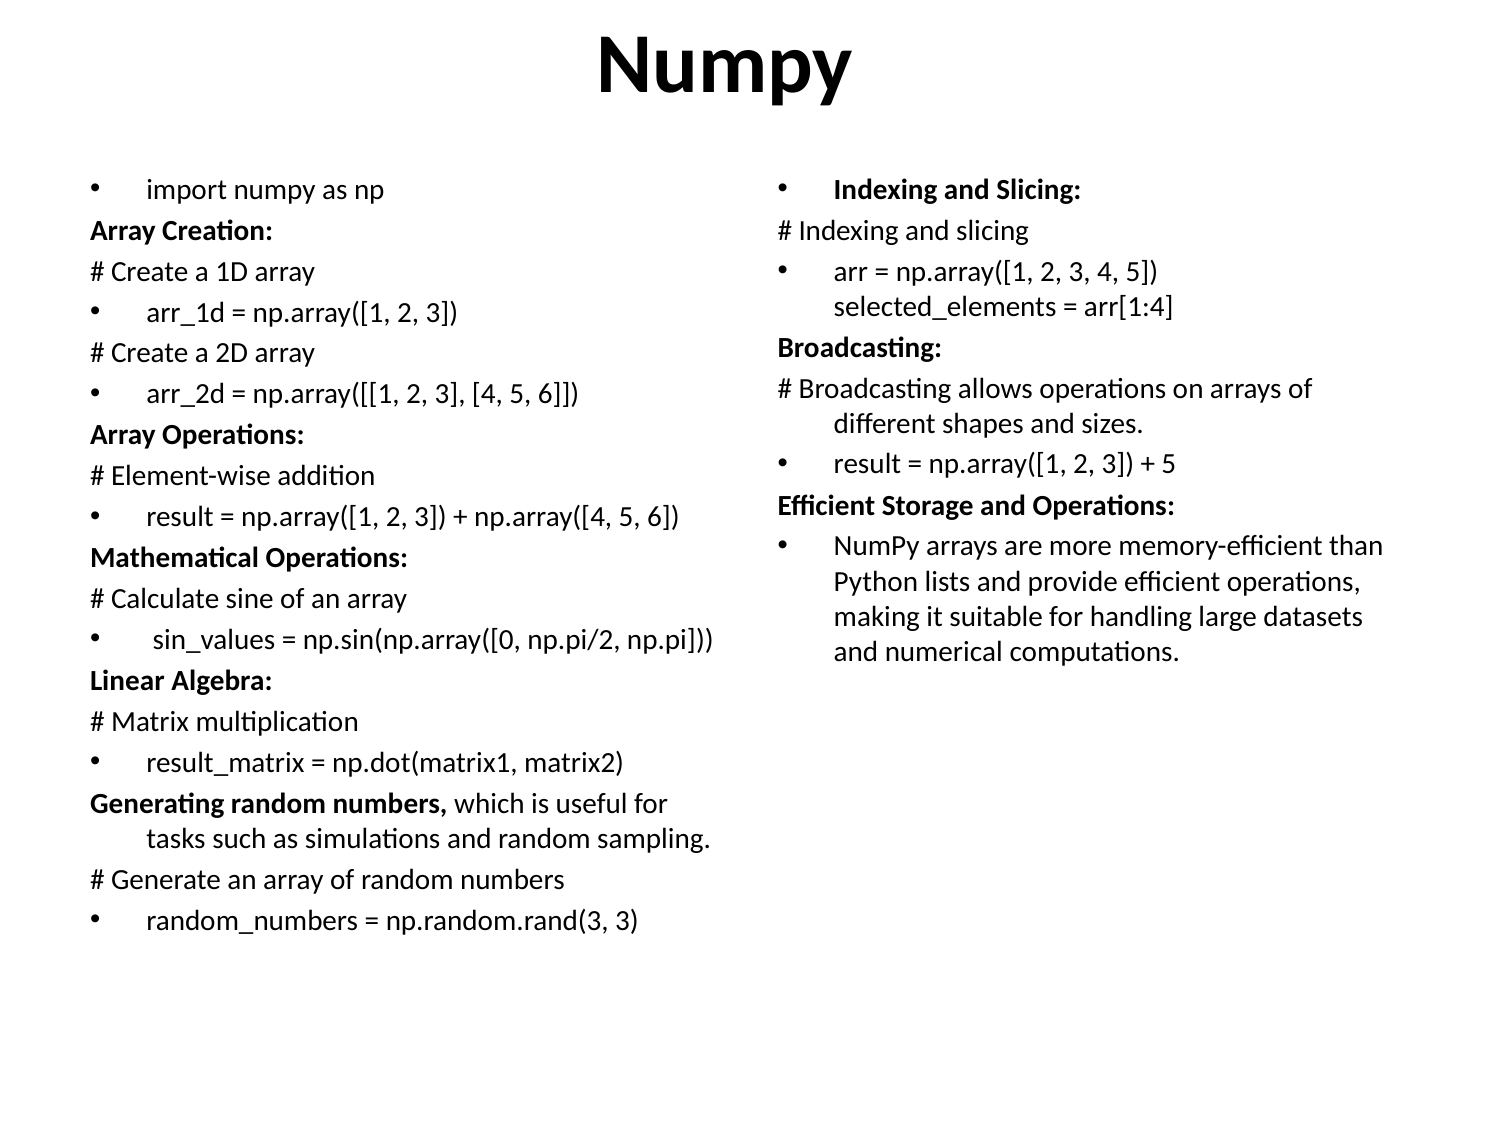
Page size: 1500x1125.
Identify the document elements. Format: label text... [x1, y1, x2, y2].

title Numpy [50, 0, 1400, 118]
list import numpy as np Array Creation: # Create a 1D array arr_1d = np.array([1, 2, 3]) # Create a 2D array arr_2d = np.array([[1, 2, 3], [4, 5, 6]]) Array Operations: # Element-wise addition result = np.array([1, 2, 3]) + np.array([4, 5, 6]) Mathematical Operations: # Calculate sine of an array sin_values = np.sin(np.array([0, np.pi/2, np.pi])) Linear Algebra: # Matrix multiplication result_matrix = np.dot(matrix1, matrix2) Generating random numbers, which is useful for tasks such as simulations and random sampling. # Generate an array of random numbers random_numbers = np.random.rand(3, 3) [75, 162, 738, 1005]
list Indexing and Slicing: # Indexing and slicing arr = np.array([1, 2, 3, 4, 5]) selected_elements = arr[1:4] Broadcasting: # Broadcasting allows operations on arrays of different shapes and sizes. result = np.array([1, 2, 3]) + 5 Efficient Storage and Operations: NumPy arrays are more memory-efficient than Python lists and provide efficient operations, making it suitable for handling large datasets and numerical computations. [762, 162, 1425, 1005]
